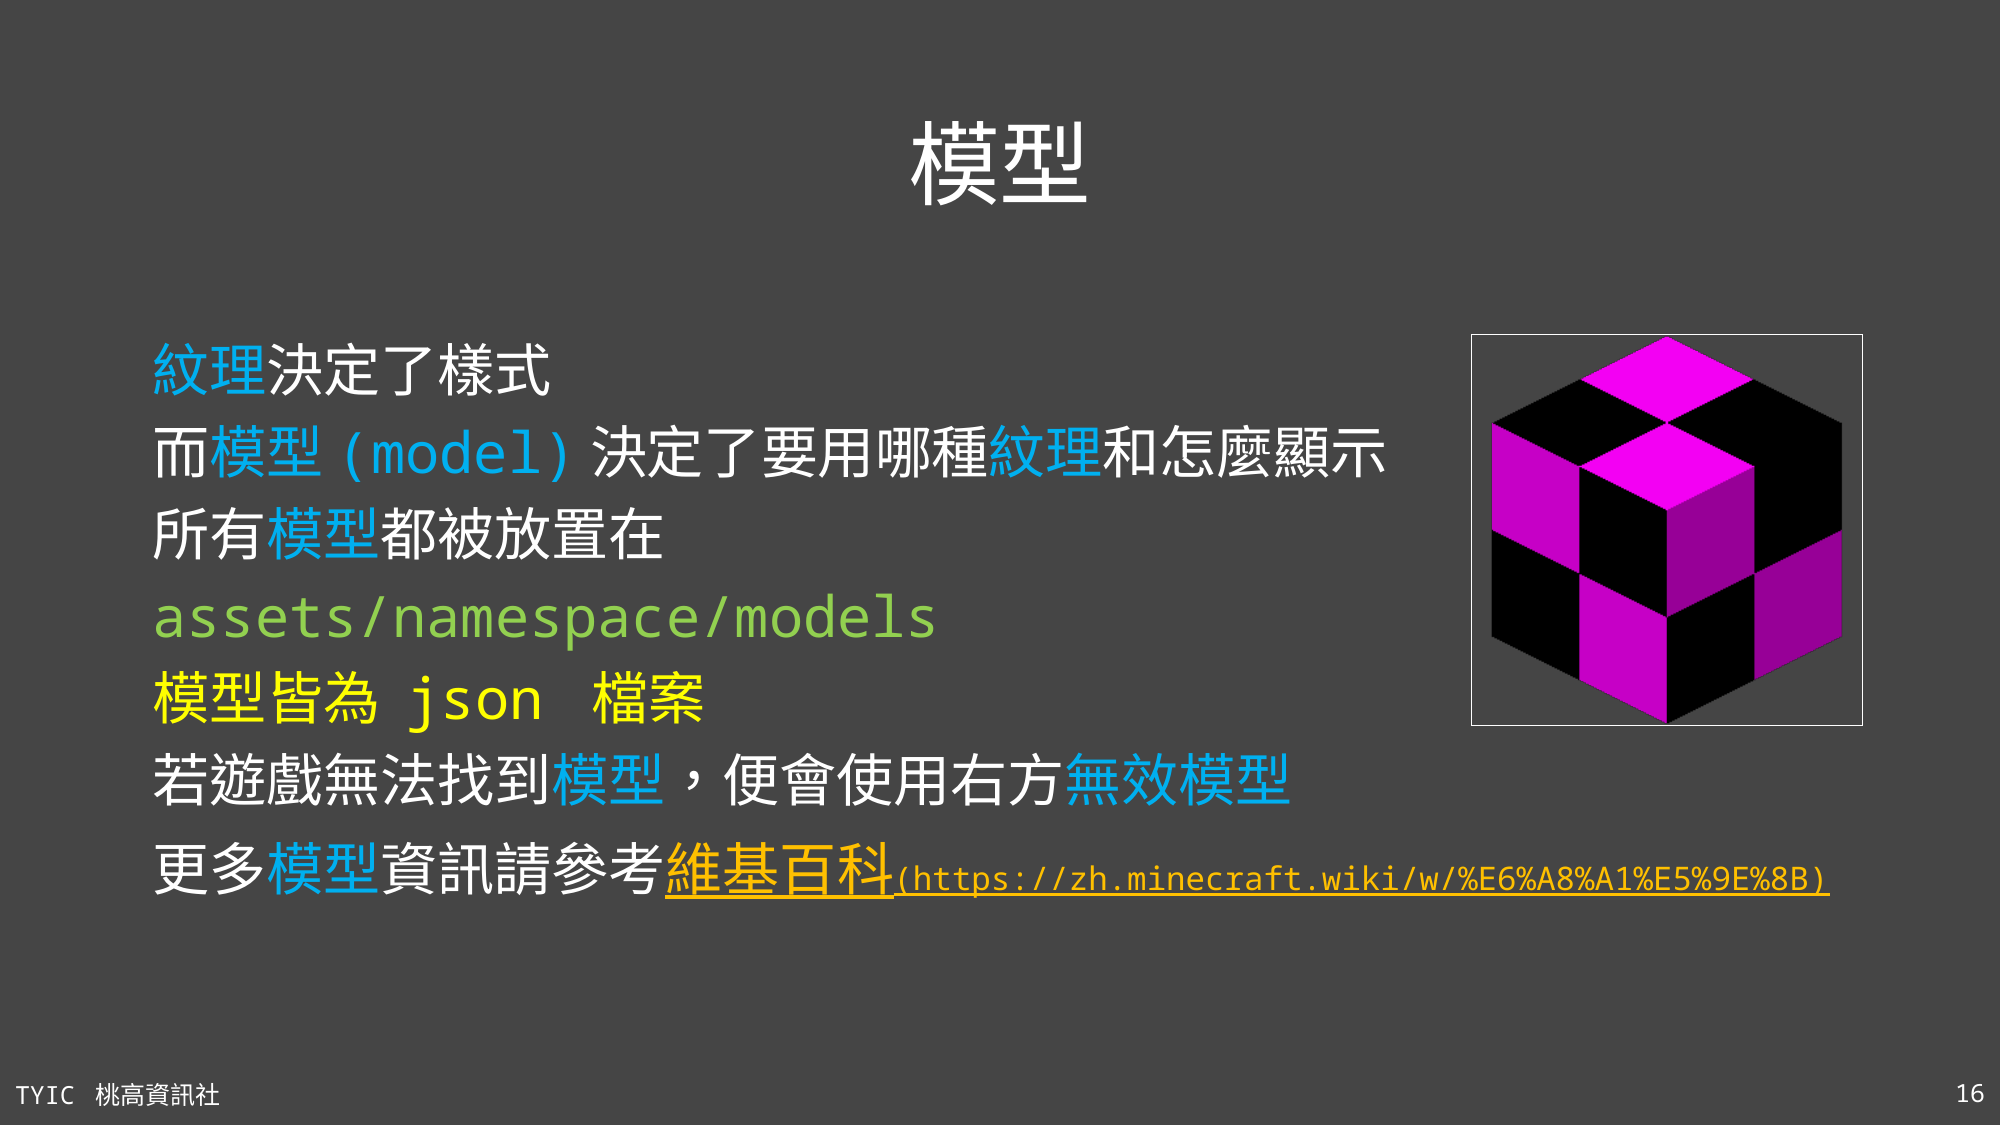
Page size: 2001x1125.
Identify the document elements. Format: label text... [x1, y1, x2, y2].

picture [1471, 334, 1863, 726]
list 紋理決定了樣式 而模型(model)決定了要用哪種紋理和怎麼顯示 所有模型都被放置在 assets/namespace/models 模型皆為 json 檔案 若遊戲無法找到模型，便會使用右方無效模型 更多模型資訊請參考維基百科(https://zh.minecraft.wiki/w/%E6%A8%A1%E5%9E%8B) [137, 334, 1863, 925]
title 模型 [137, 59, 1863, 278]
